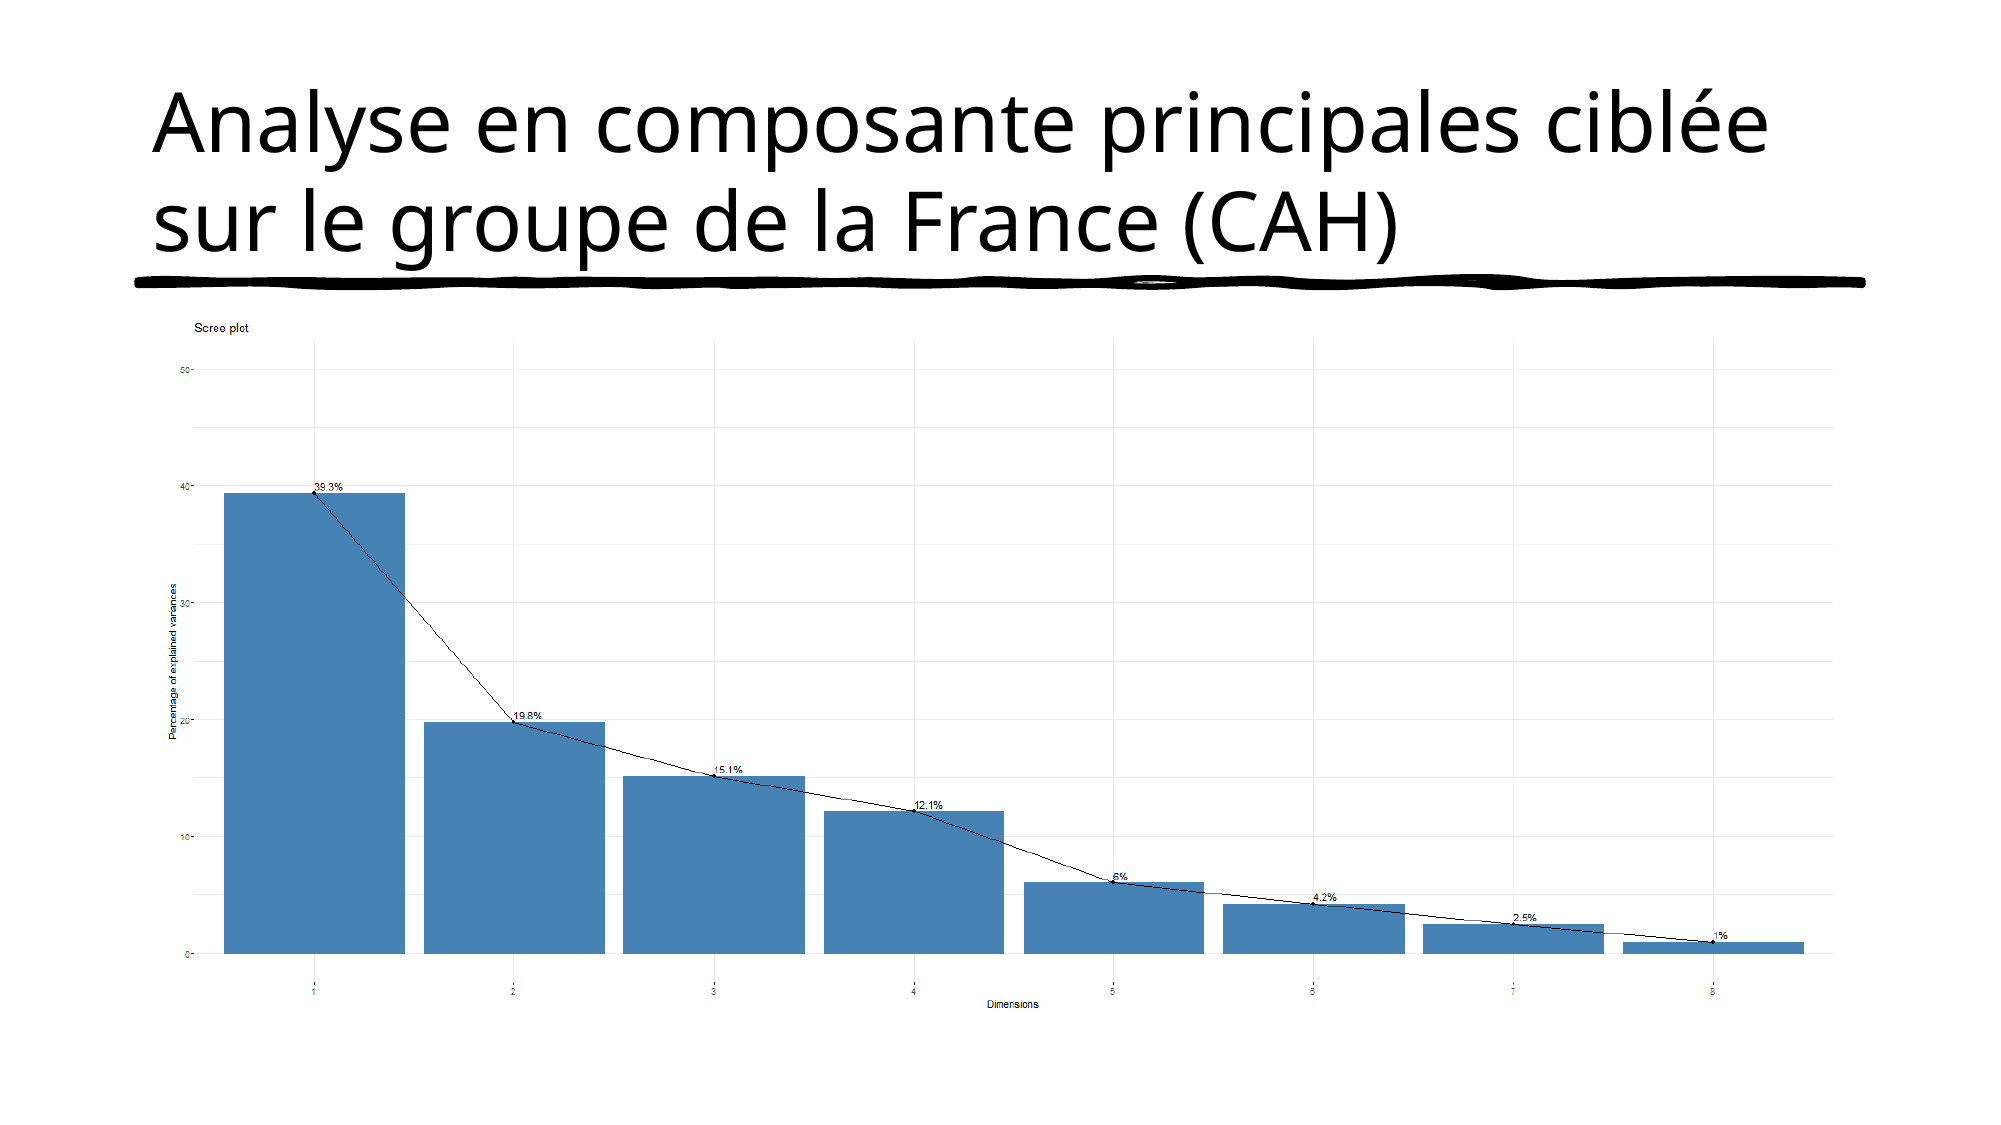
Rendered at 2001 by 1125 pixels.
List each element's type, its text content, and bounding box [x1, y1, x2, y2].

title Analyse en composante principales ciblée sur le groupe de la France (CAH) [137, 59, 1863, 278]
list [162, 316, 1838, 1015]
